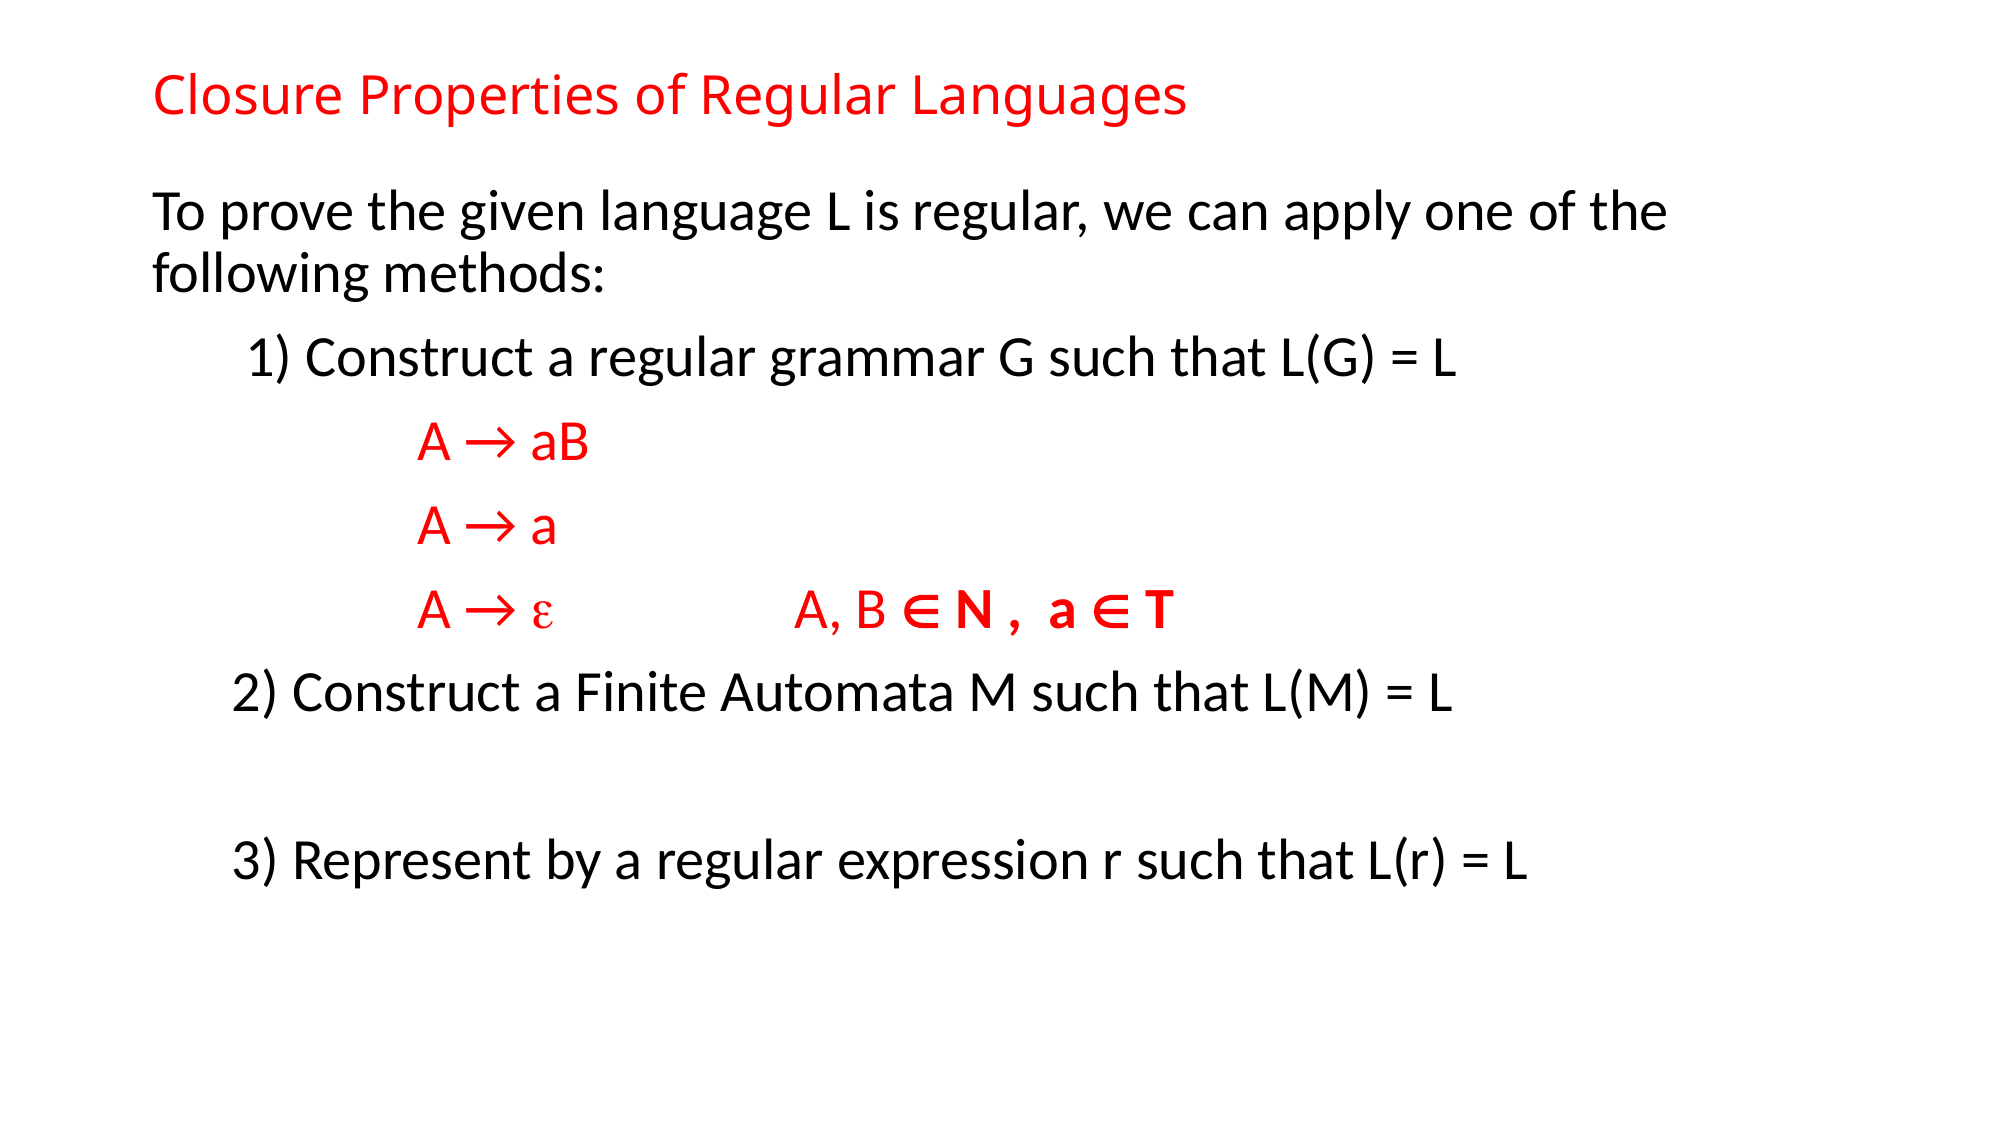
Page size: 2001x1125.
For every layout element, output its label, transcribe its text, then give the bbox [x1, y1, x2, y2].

title Closure Properties of Regular Languages [137, 59, 1863, 135]
list To prove the given language L is regular, we can apply one of the following methods: 1) Construct a regular grammar G such that L(G) = L A → aB A → a A →  A, B  N , a  T 2) Construct a Finite Automata M such that L(M) = L 3) Represent by a regular expression r such that L(r) = L [137, 172, 1863, 1013]
